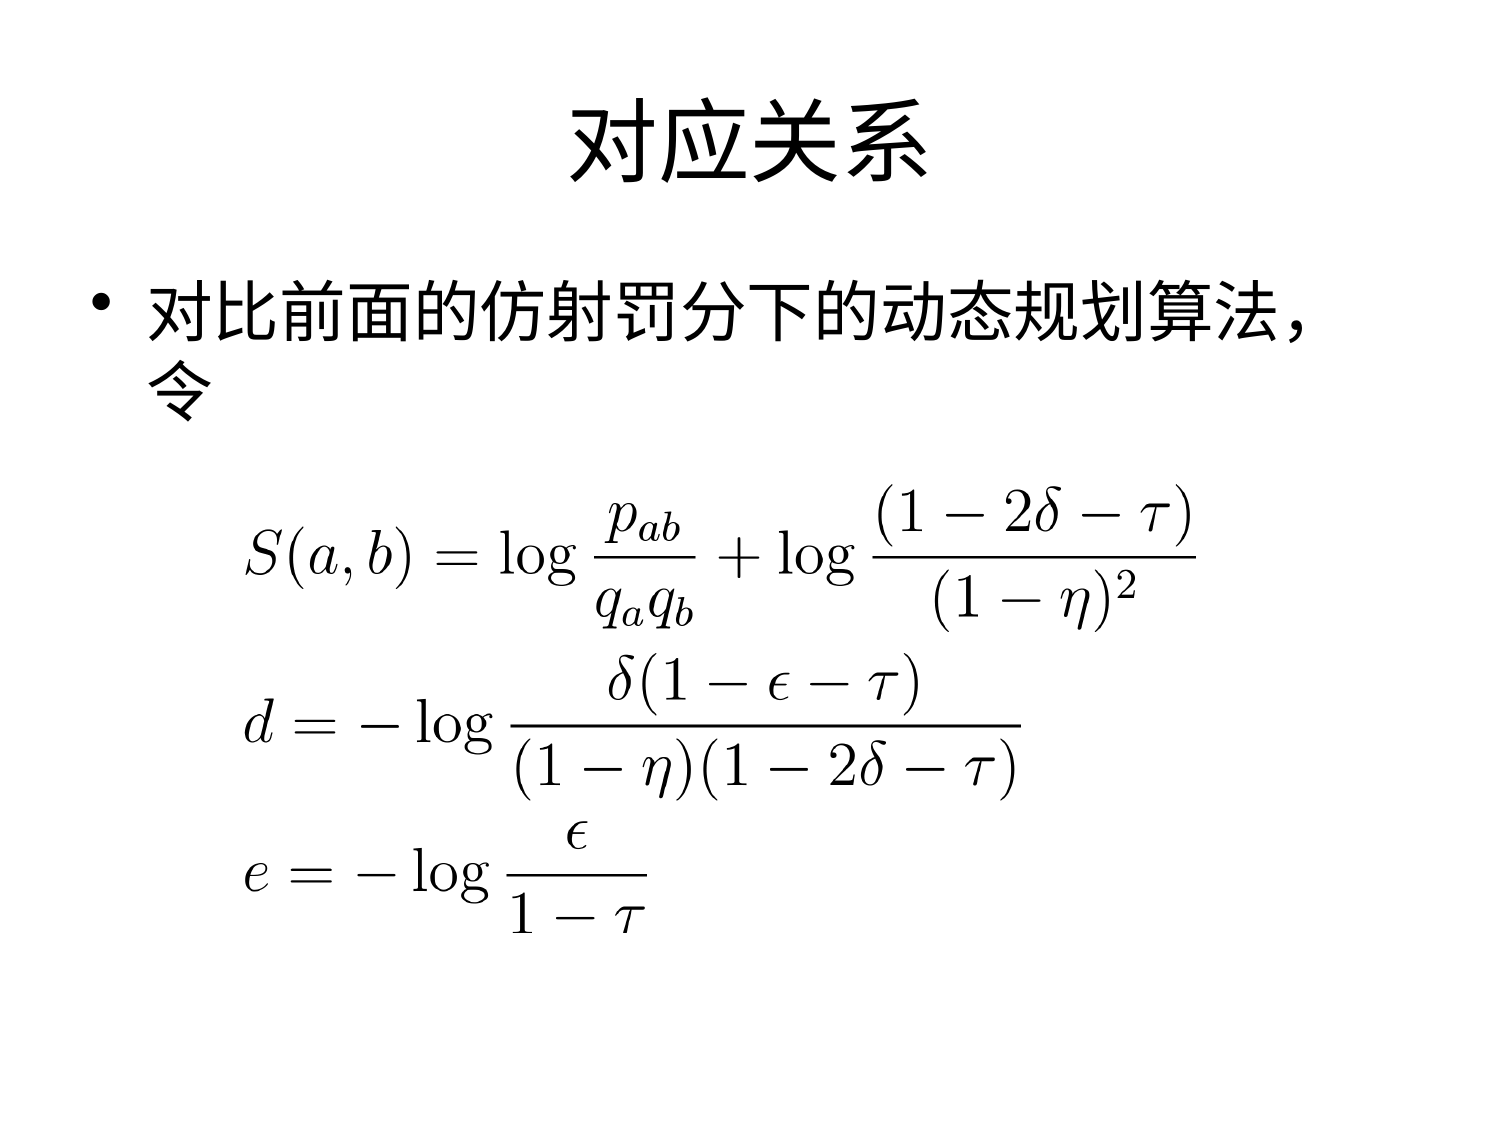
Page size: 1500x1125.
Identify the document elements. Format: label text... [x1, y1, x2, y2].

title 对应关系 [75, 45, 1425, 233]
list 对比前面的仿射罚分下的动态规划算法，令 [75, 262, 1425, 1005]
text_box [241, 479, 1199, 941]
